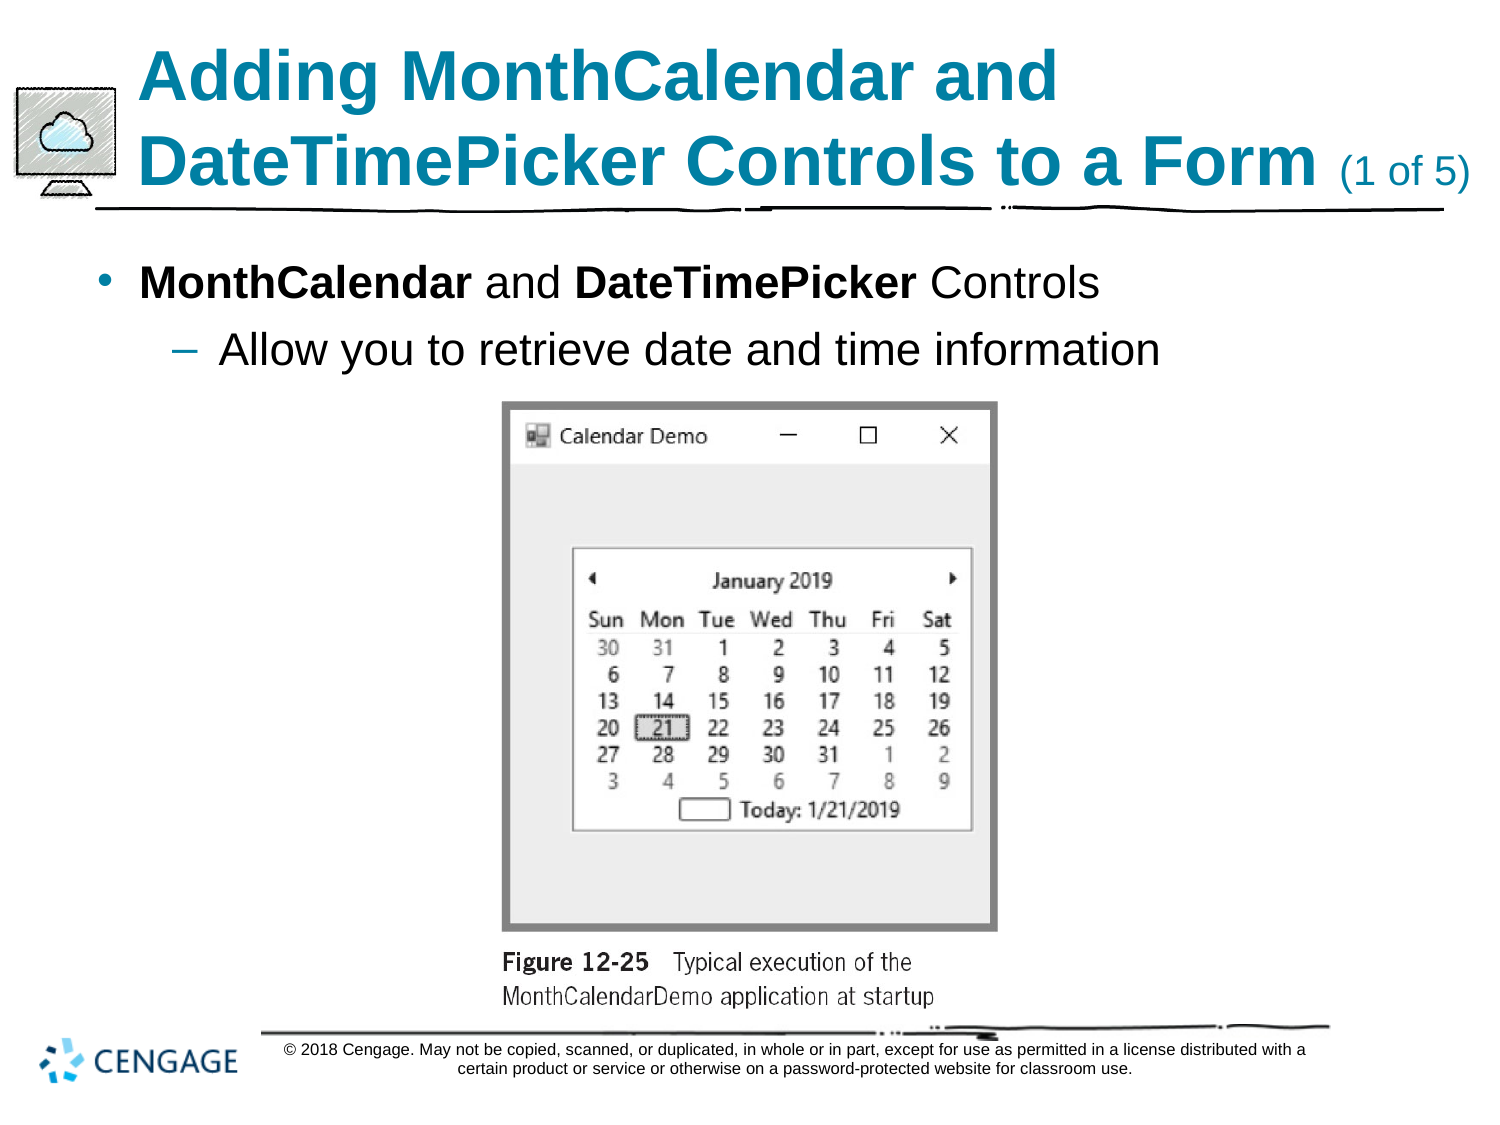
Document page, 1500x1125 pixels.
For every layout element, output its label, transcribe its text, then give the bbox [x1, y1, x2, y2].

picture [19, 1024, 250, 1096]
picture [261, 1024, 1331, 1040]
list MonthCalendar and DateTimePicker Controls Allow you to retrieve date and time information [97, 252, 1363, 377]
title Adding MonthCalendar and DateTimePicker Controls to a Form (1 of 5) [137, 28, 1475, 200]
picture [13, 86, 117, 201]
list © 2018 Cengage. May not be copied, scanned, or duplicated, in whole or in part, except for use as permitted in a license distributed with a certain product or service or otherwise on a password-protected website for classroom use. [261, 1040, 1331, 1089]
picture [501, 401, 999, 1009]
picture [95, 205, 1444, 213]
